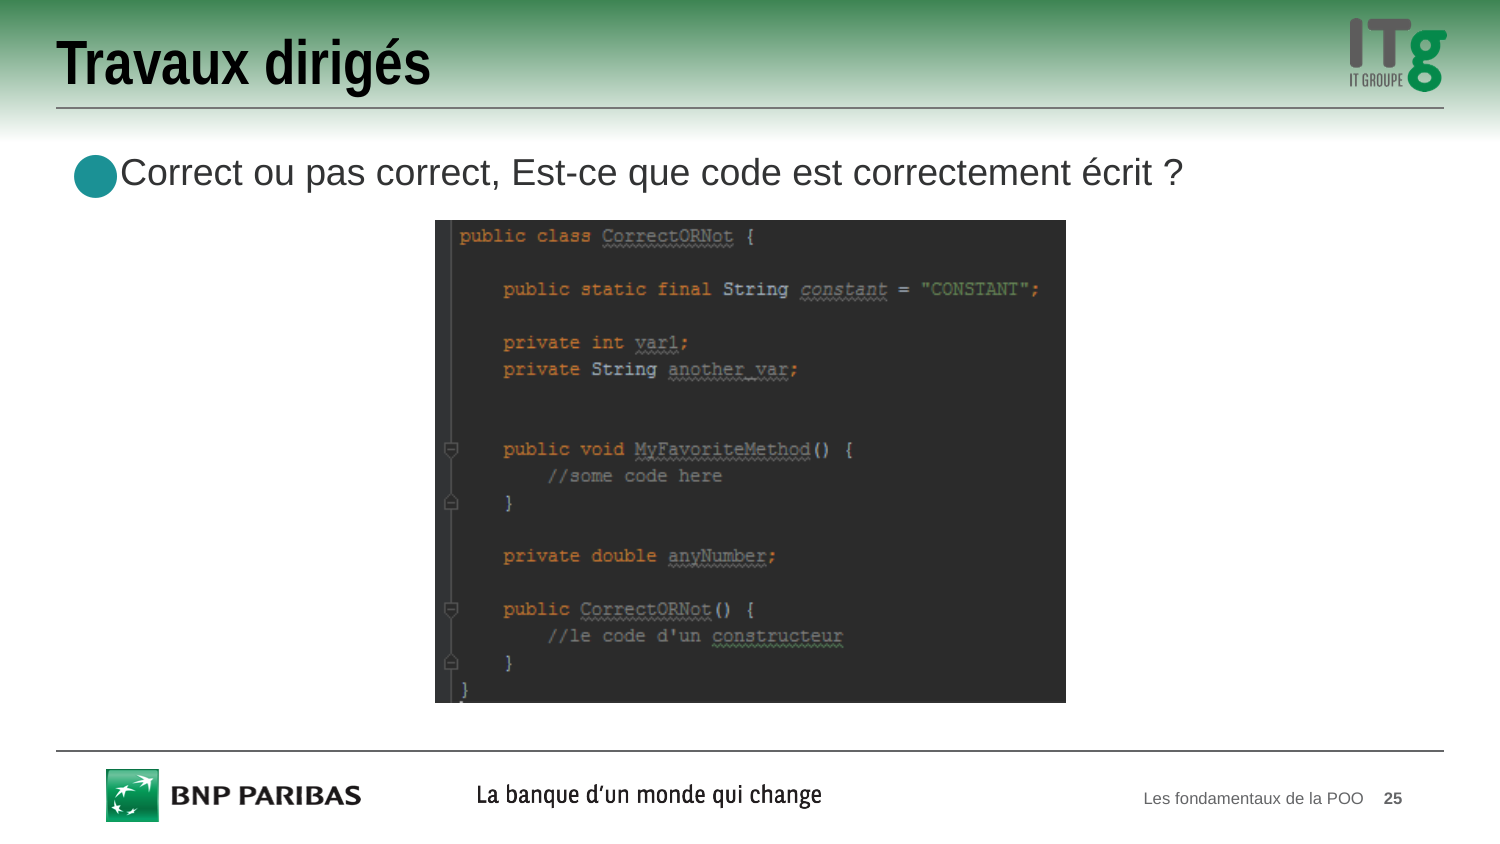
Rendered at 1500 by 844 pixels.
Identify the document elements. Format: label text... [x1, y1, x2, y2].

picture [478, 784, 821, 809]
picture [106, 769, 361, 822]
list Correct ou pas correct, Est-ce que code est correctement écrit ? [56, 139, 1444, 729]
footer Les fondamentaux de la POO [1033, 786, 1365, 810]
picture [435, 220, 1066, 703]
slide_number 25 [1372, 786, 1403, 810]
title Travaux dirigés [56, 14, 1444, 106]
